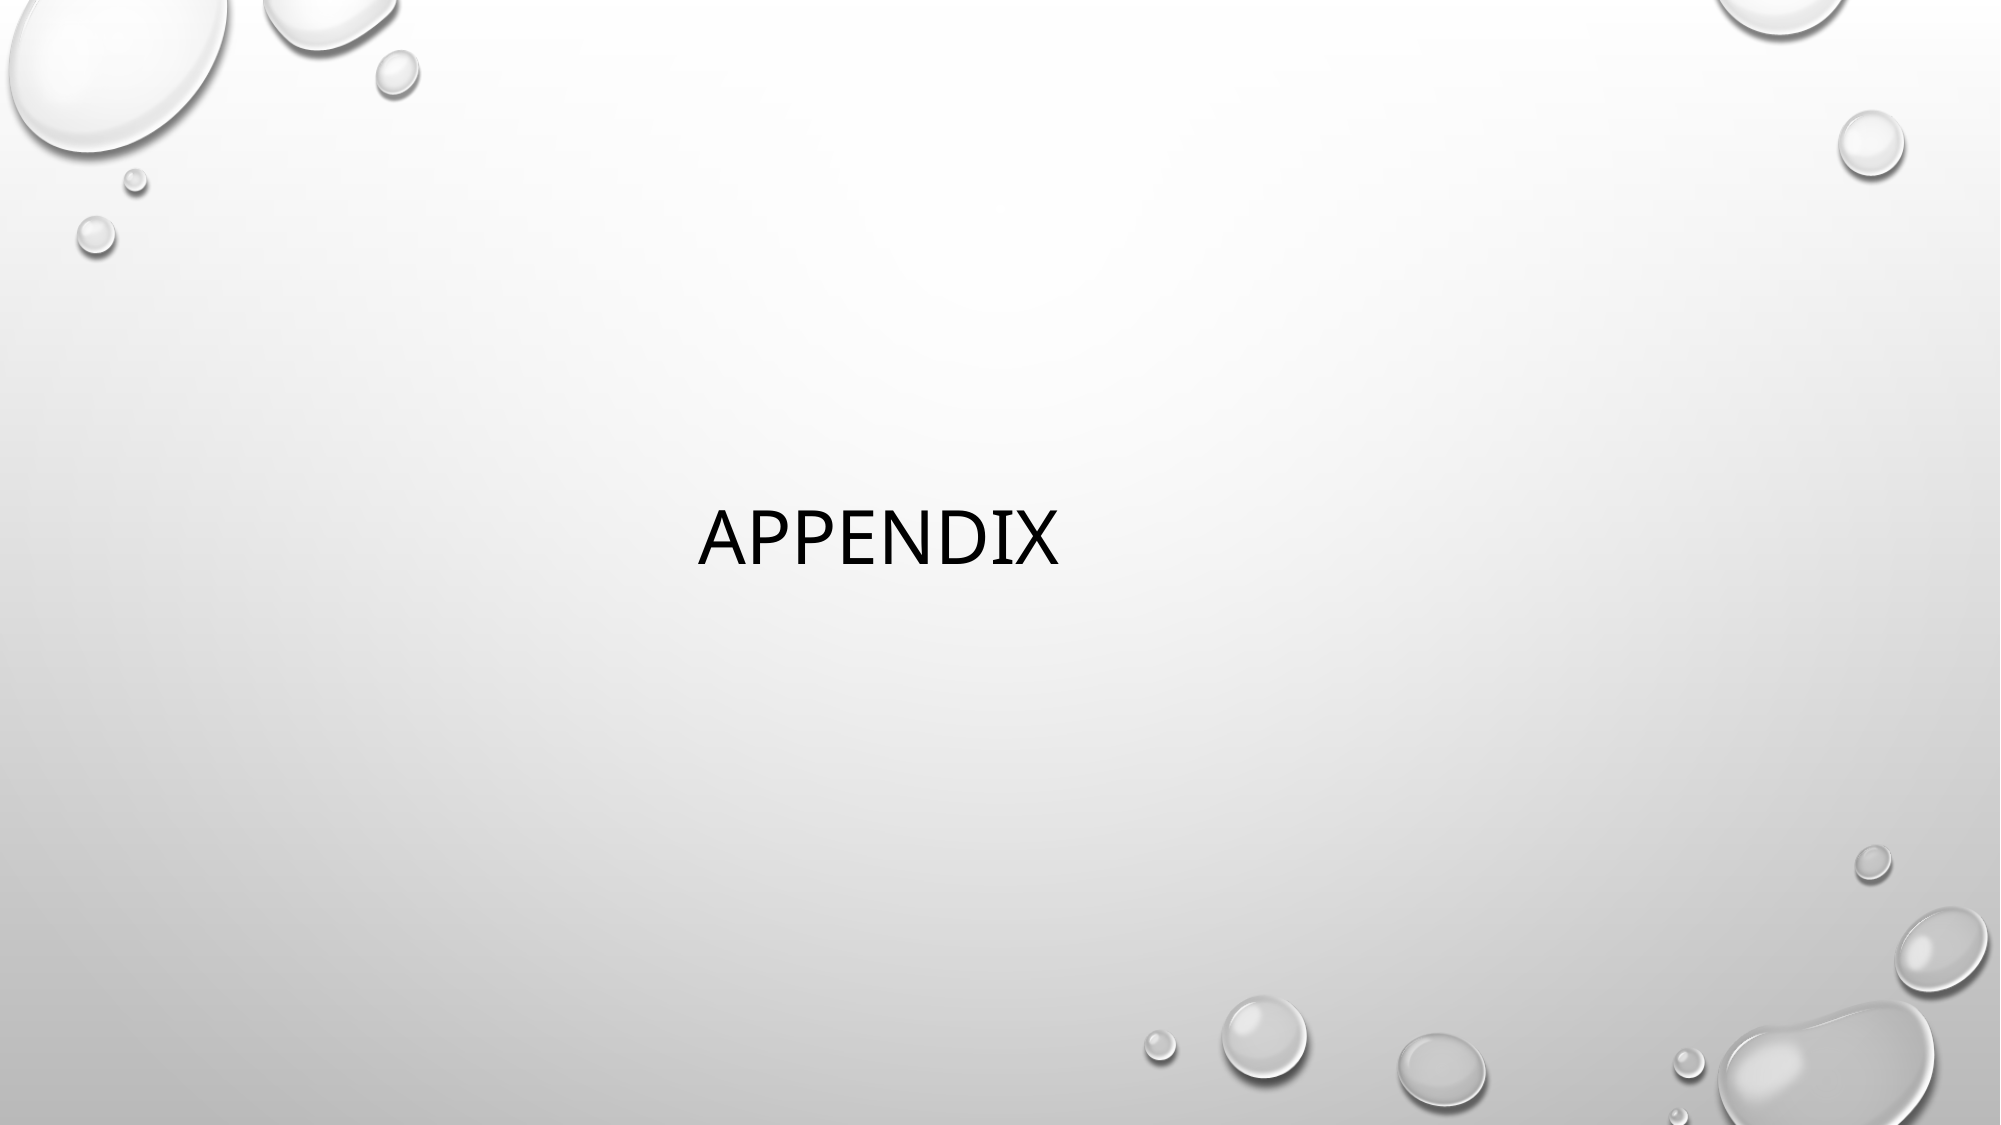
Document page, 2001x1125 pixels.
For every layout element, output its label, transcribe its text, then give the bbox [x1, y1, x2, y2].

title APPENDIX [29, 409, 1730, 671]
picture [0, 0, 2000, 1125]
